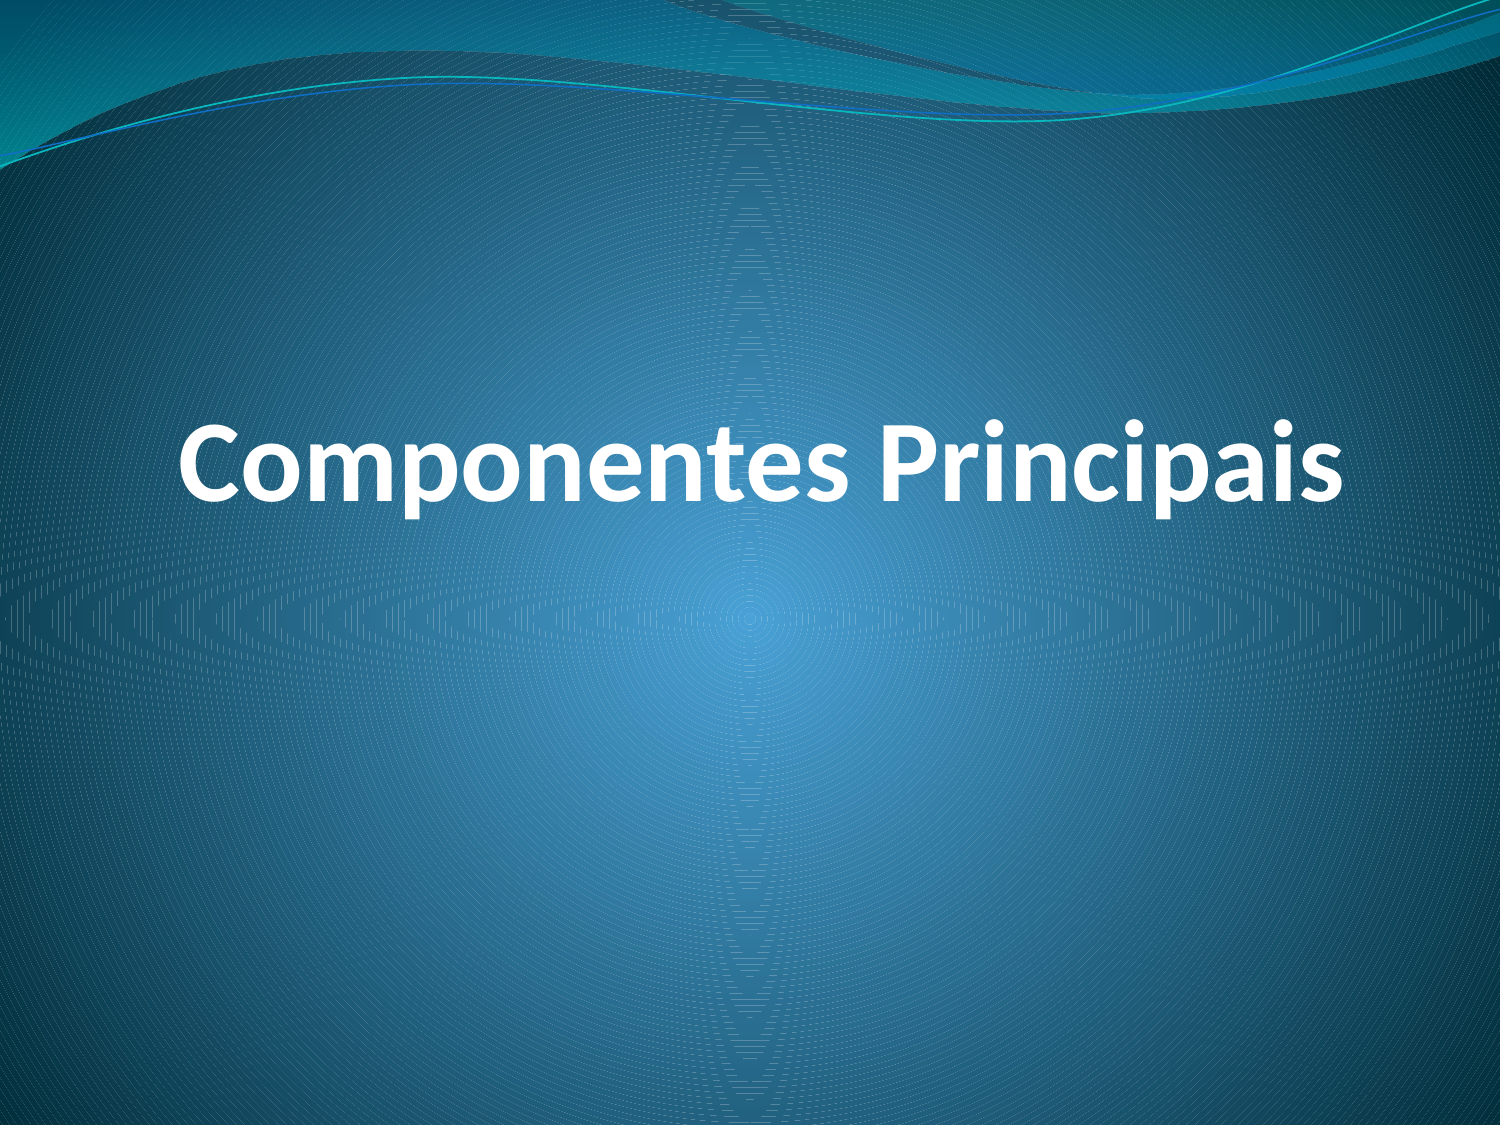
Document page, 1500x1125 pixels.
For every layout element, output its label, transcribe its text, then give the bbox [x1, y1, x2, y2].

title Componentes Principais [87, 224, 1376, 525]
